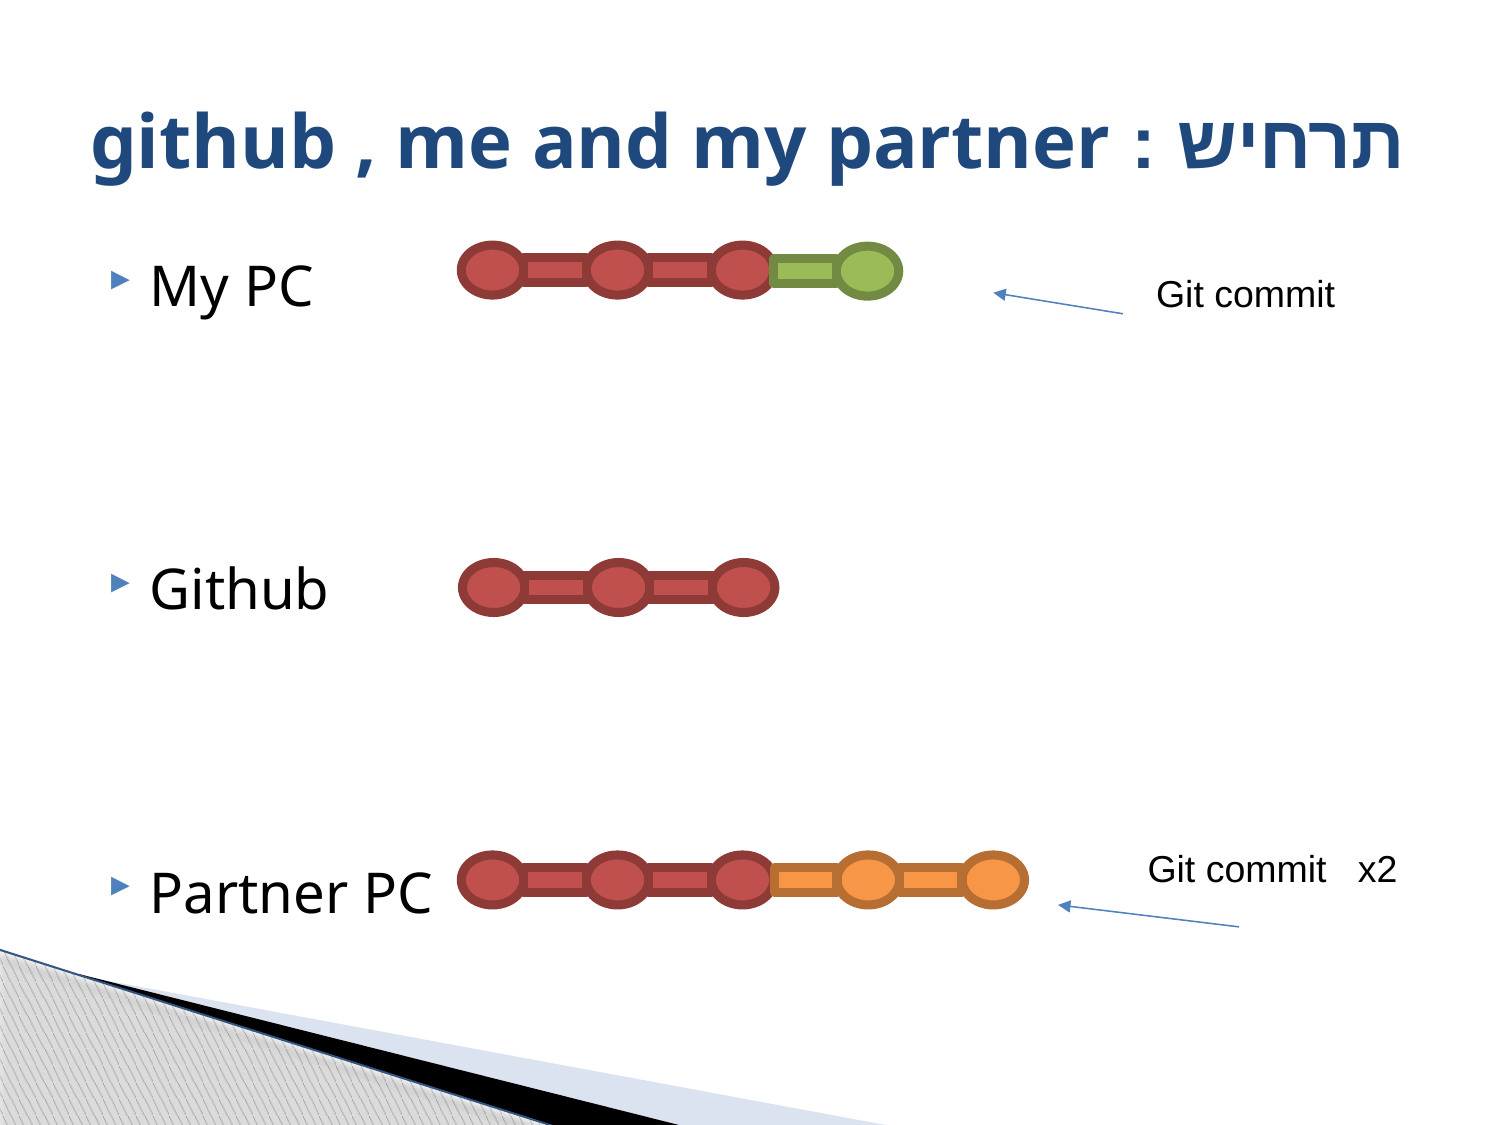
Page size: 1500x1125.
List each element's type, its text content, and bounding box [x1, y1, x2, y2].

text_box Git commit x2 [1074, 837, 1413, 898]
text_box [645, 571, 717, 604]
text_box [588, 240, 647, 300]
text_box [714, 557, 780, 618]
text_box [519, 863, 591, 897]
text_box [588, 850, 647, 910]
text_box [713, 240, 773, 300]
text_box [456, 850, 522, 910]
text_box [457, 557, 524, 618]
list My PC Github Partner PC [74, 242, 451, 986]
text_box [838, 241, 904, 301]
text_box [769, 254, 841, 288]
text_box [644, 253, 716, 287]
text_box [644, 863, 716, 897]
text_box [589, 557, 649, 618]
text_box Git commit [1074, 262, 1350, 323]
title תרחיש : github , me and my partner [75, 45, 1425, 233]
text_box [839, 850, 898, 910]
text_box [770, 863, 842, 897]
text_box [993, 292, 1124, 314]
text_box [713, 850, 772, 910]
text_box [964, 850, 1030, 910]
text_box [456, 240, 522, 300]
text_box [895, 863, 967, 897]
text_box [520, 571, 592, 604]
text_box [1057, 904, 1240, 928]
text_box [519, 253, 591, 287]
